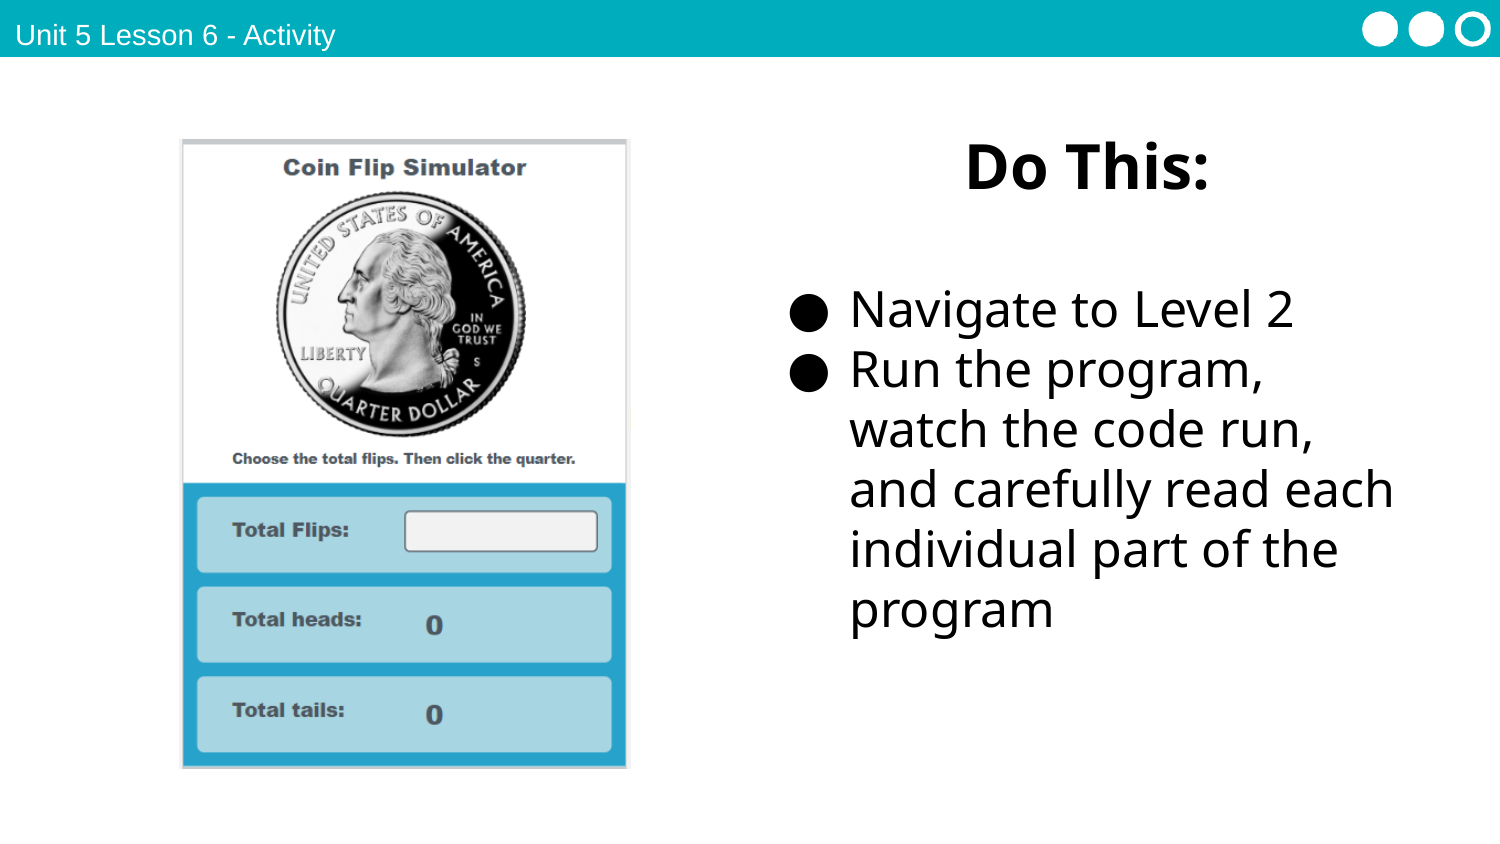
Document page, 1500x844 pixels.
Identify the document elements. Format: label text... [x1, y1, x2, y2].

text_box Unit 5 Lesson 6 - Activity [0, 0, 750, 58]
text_box Do This: Navigate to Level 2 Run the program, watch the code run, and carefully read each individual part of the program [759, 112, 1415, 751]
picture [0, 0, 1500, 844]
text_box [1364, 13, 1488, 45]
